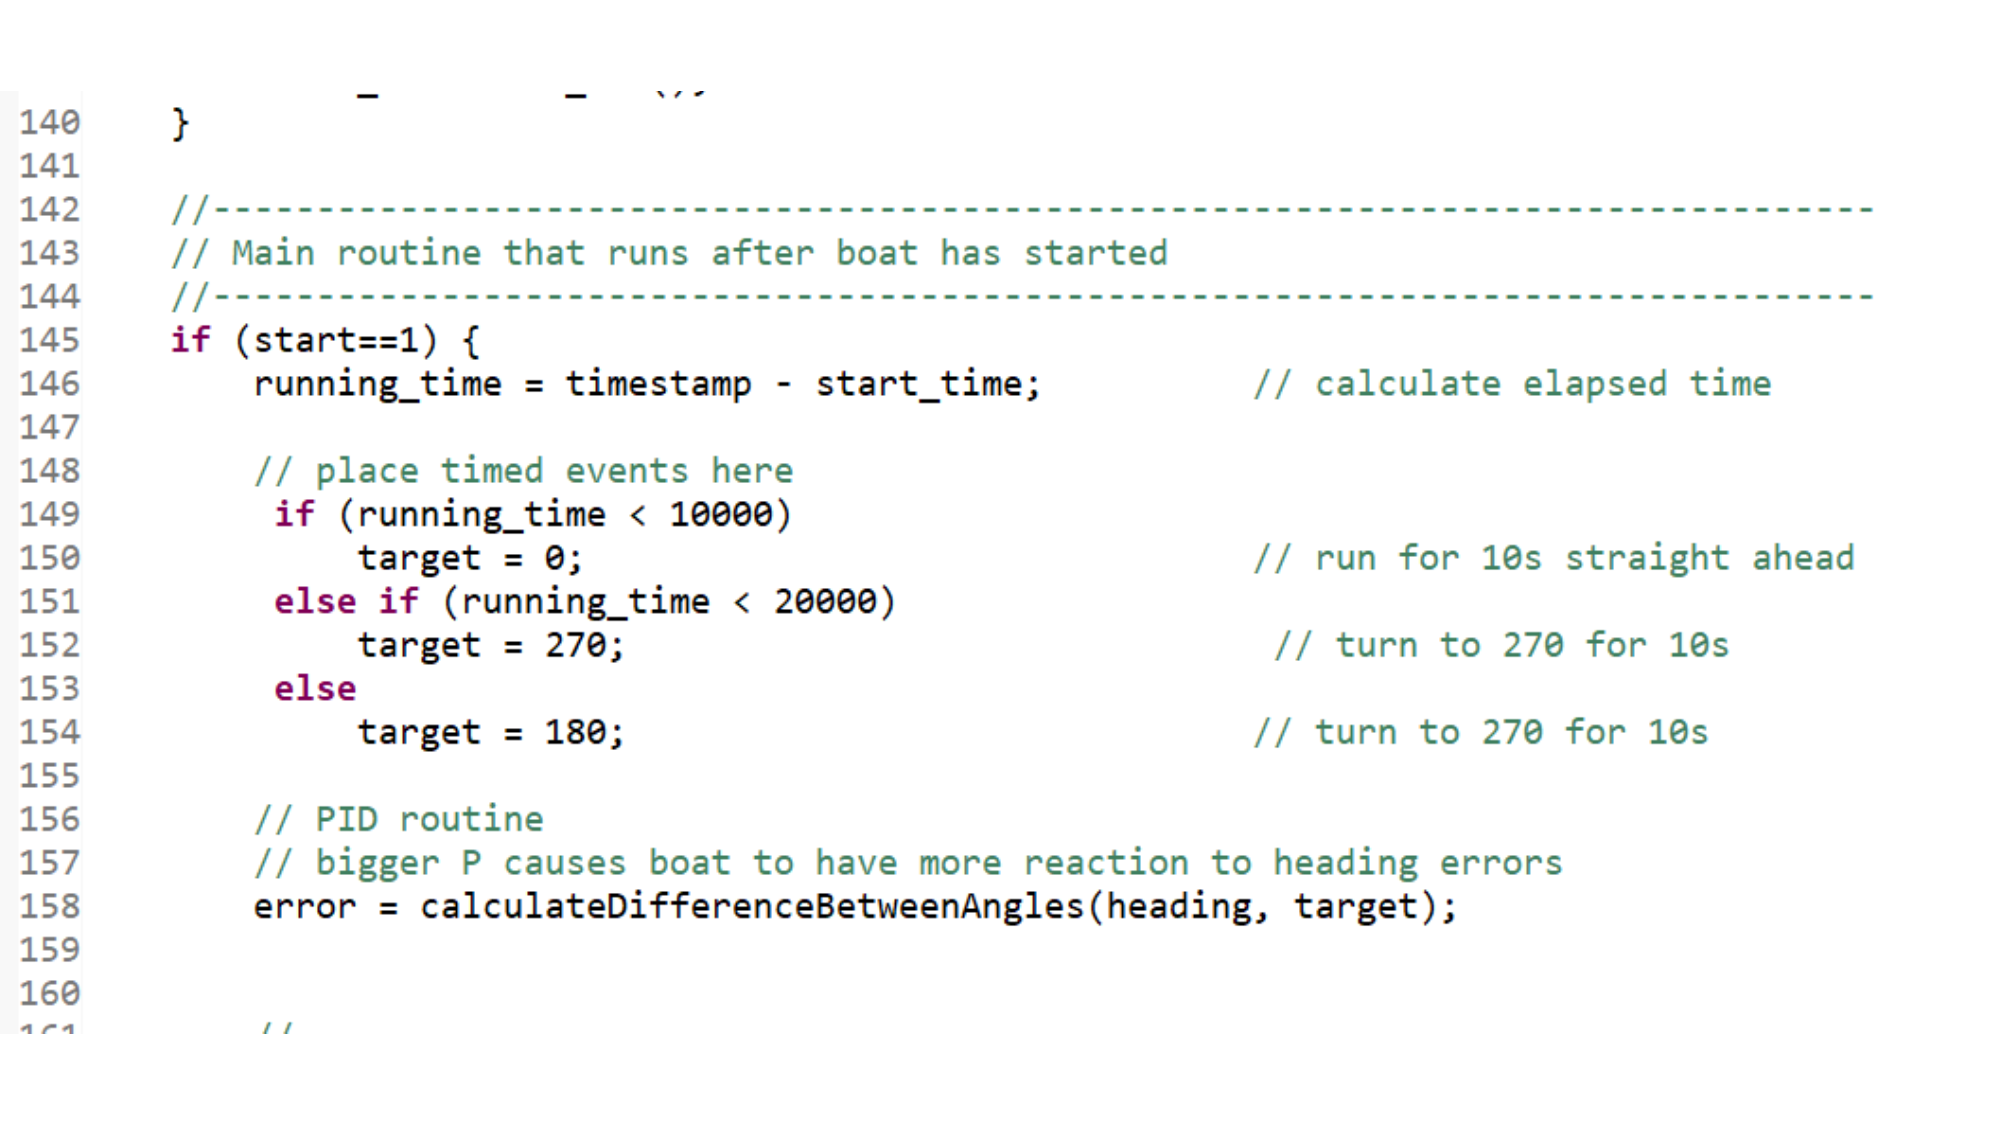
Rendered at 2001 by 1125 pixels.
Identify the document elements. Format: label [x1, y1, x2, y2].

picture [0, 91, 2000, 1034]
